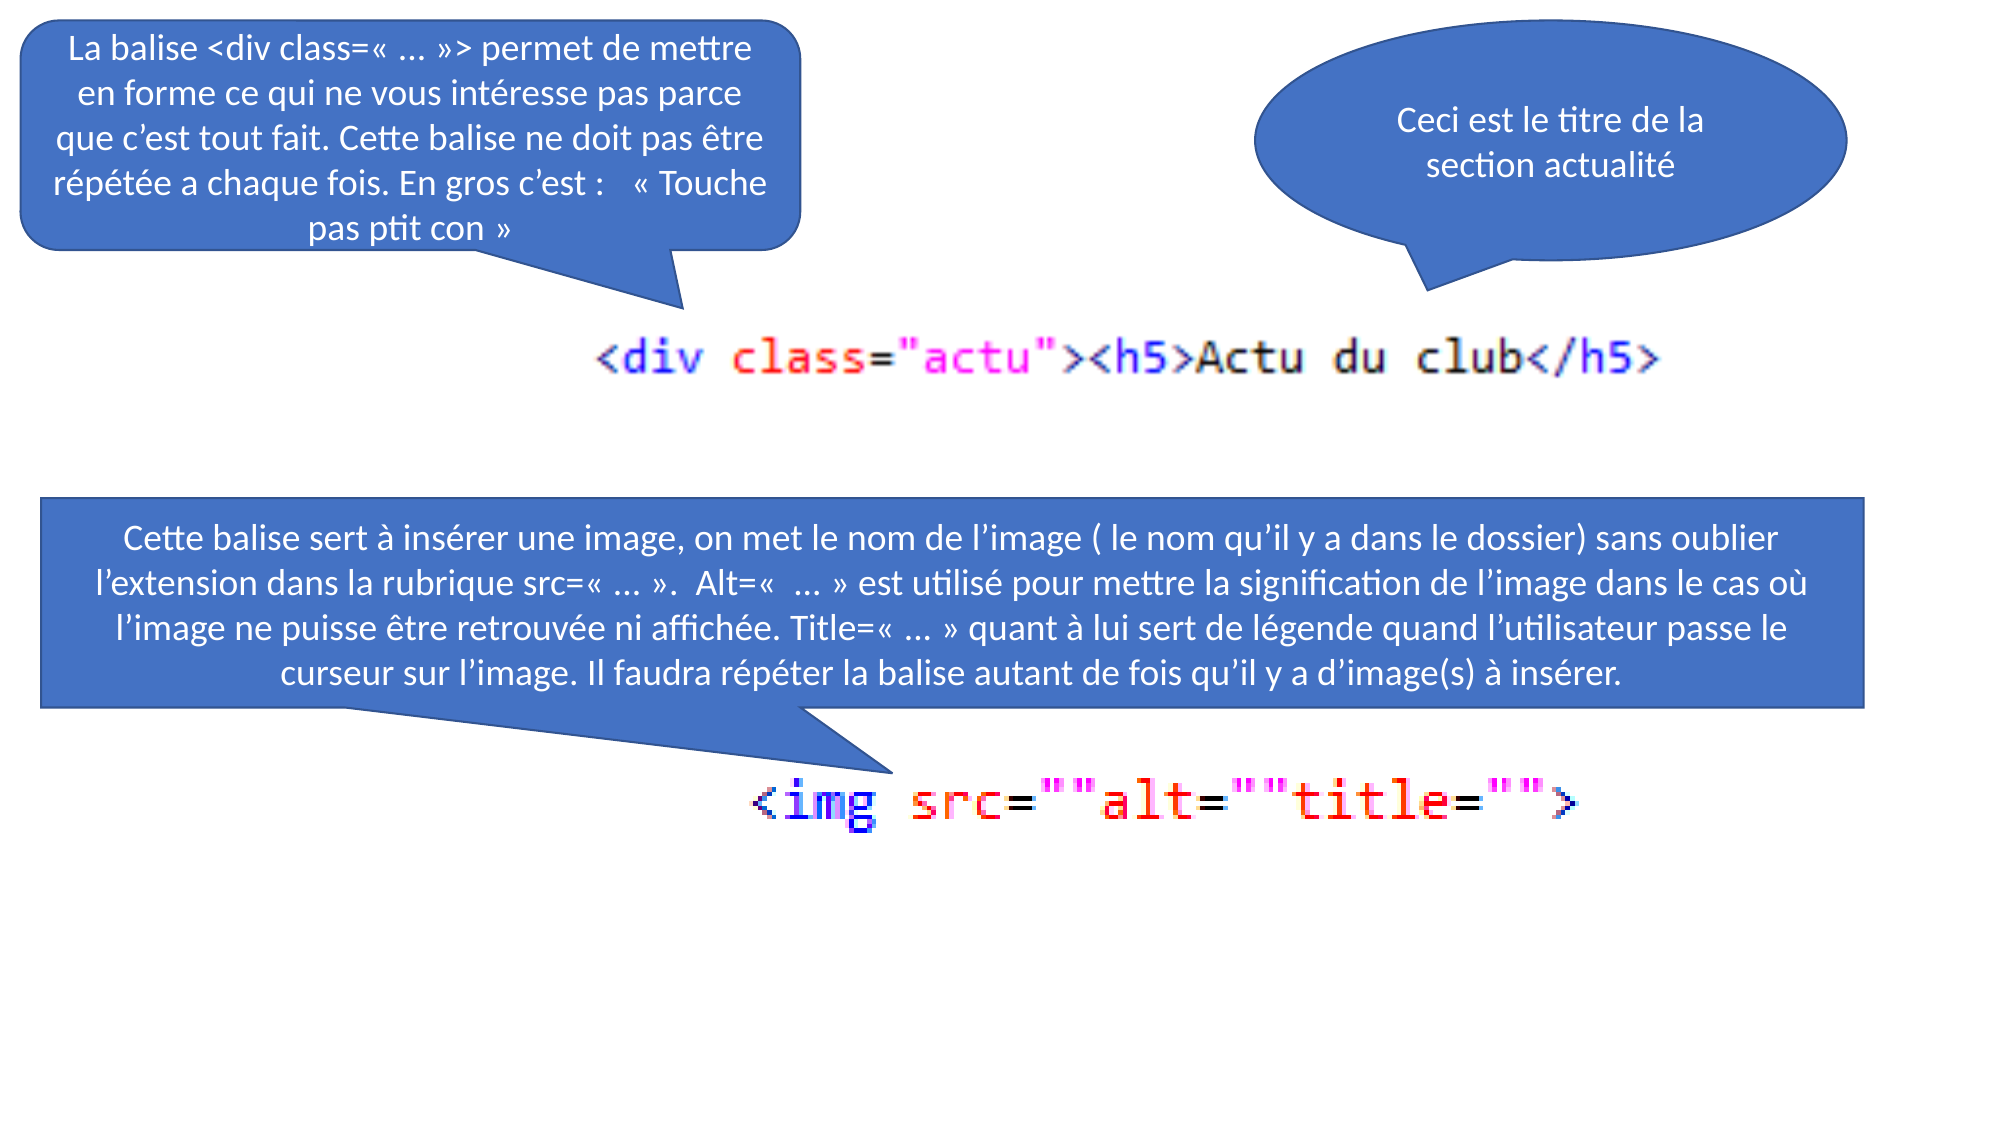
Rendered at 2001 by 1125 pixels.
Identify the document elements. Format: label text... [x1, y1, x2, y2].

picture [572, 319, 1721, 406]
text_box Cette balise sert à insérer une image, on met le nom de l’image ( le nom qu’il y a dans le dossier) sans oublier l’extension dans la rubrique src=« ... ». Alt=« ... » est utilisé pour mettre la signification de l’image dans le cas où l’image ne puisse être retrouvée ni affichée. Title=« ... » quant à lui sert de légende quand l’utilisateur passe le curseur sur l’image. Il faudra répéter la balise autant de fois qu’il y a d’image(s) à insérer. [40, 497, 1865, 738]
text_box Ceci est le titre de la section actualité [1254, 19, 1848, 292]
picture [585, 719, 1721, 893]
text_box La balise <div class=« ... »> permet de mettre en forme ce qui ne vous intéresse pas parce que c’est tout fait. Cette balise ne doit pas être répétée a chaque fois. En gros c’est : « Touche pas ptit con » [19, 19, 802, 310]
